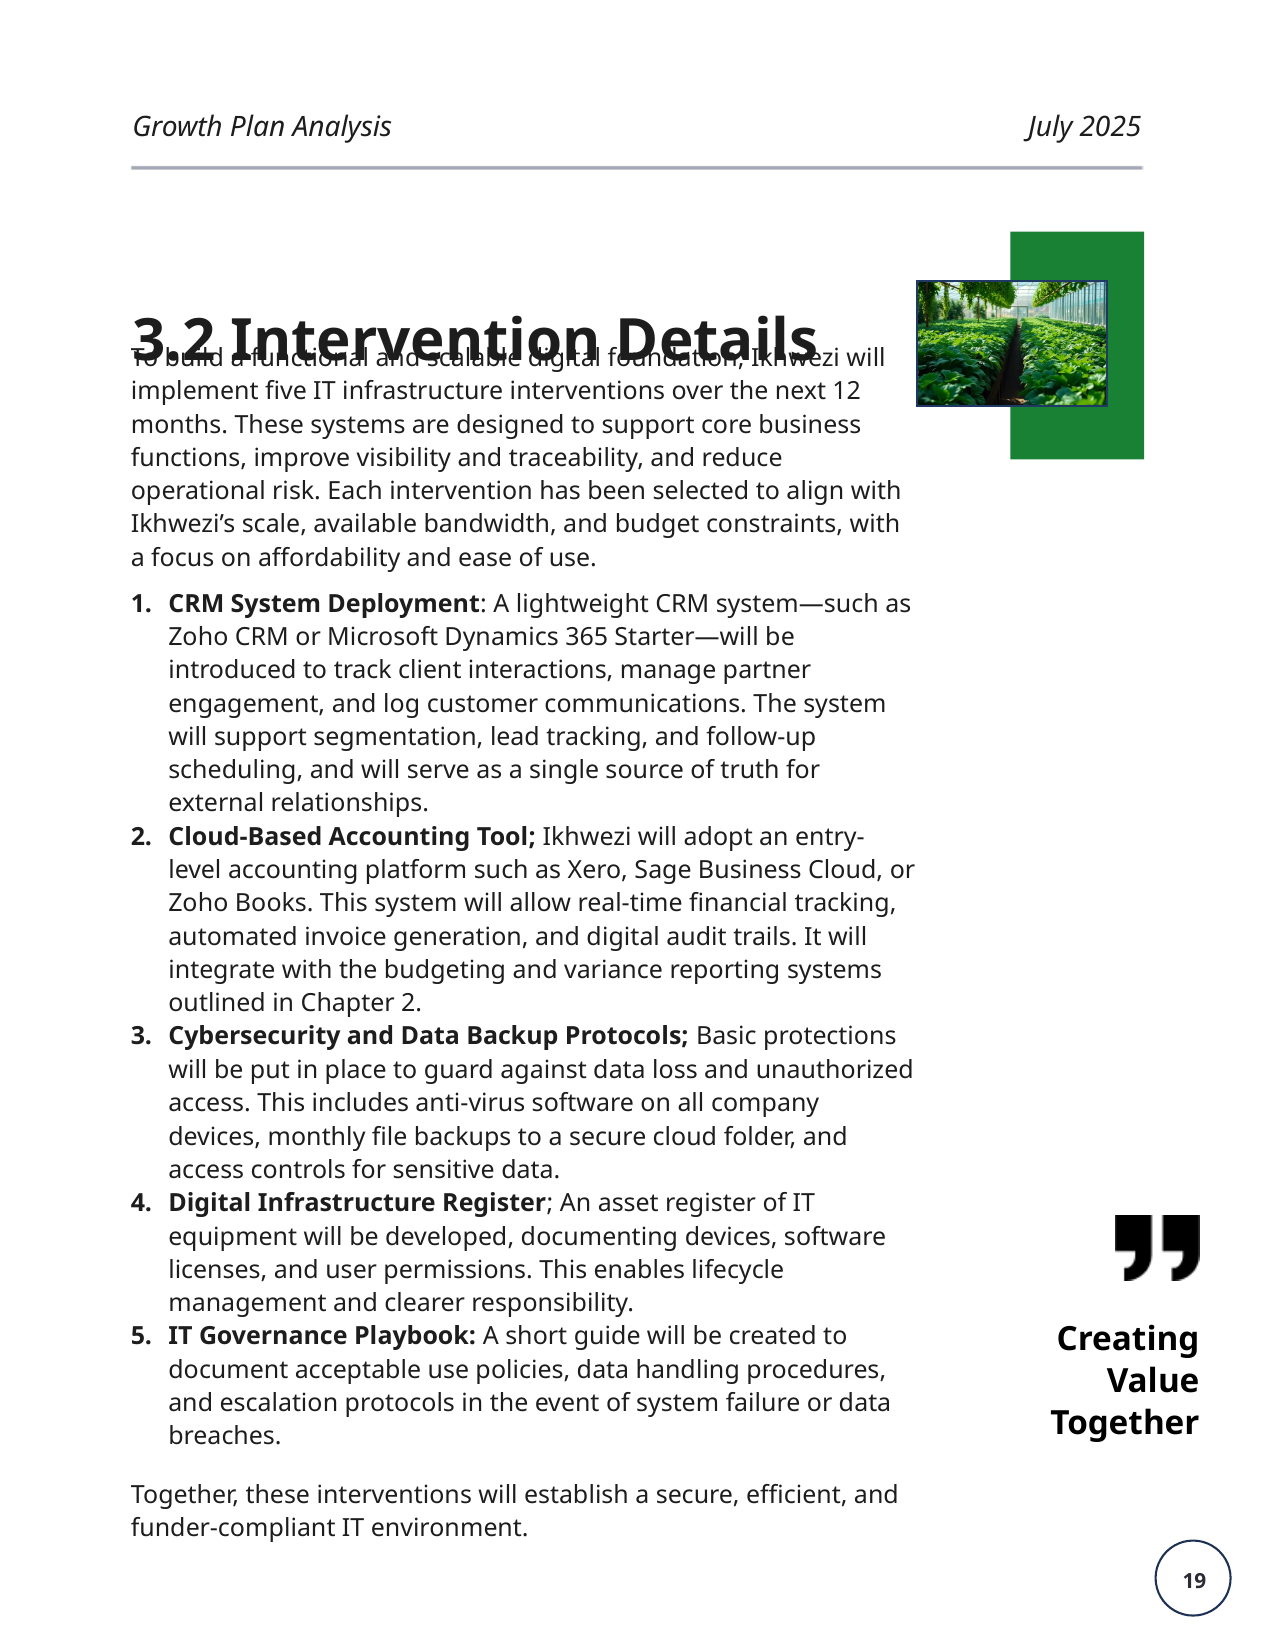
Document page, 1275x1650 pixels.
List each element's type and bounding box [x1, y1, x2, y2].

text_box [917, 231, 1145, 460]
text_box [984, 1215, 1200, 1453]
picture [0, 0, 1275, 1650]
